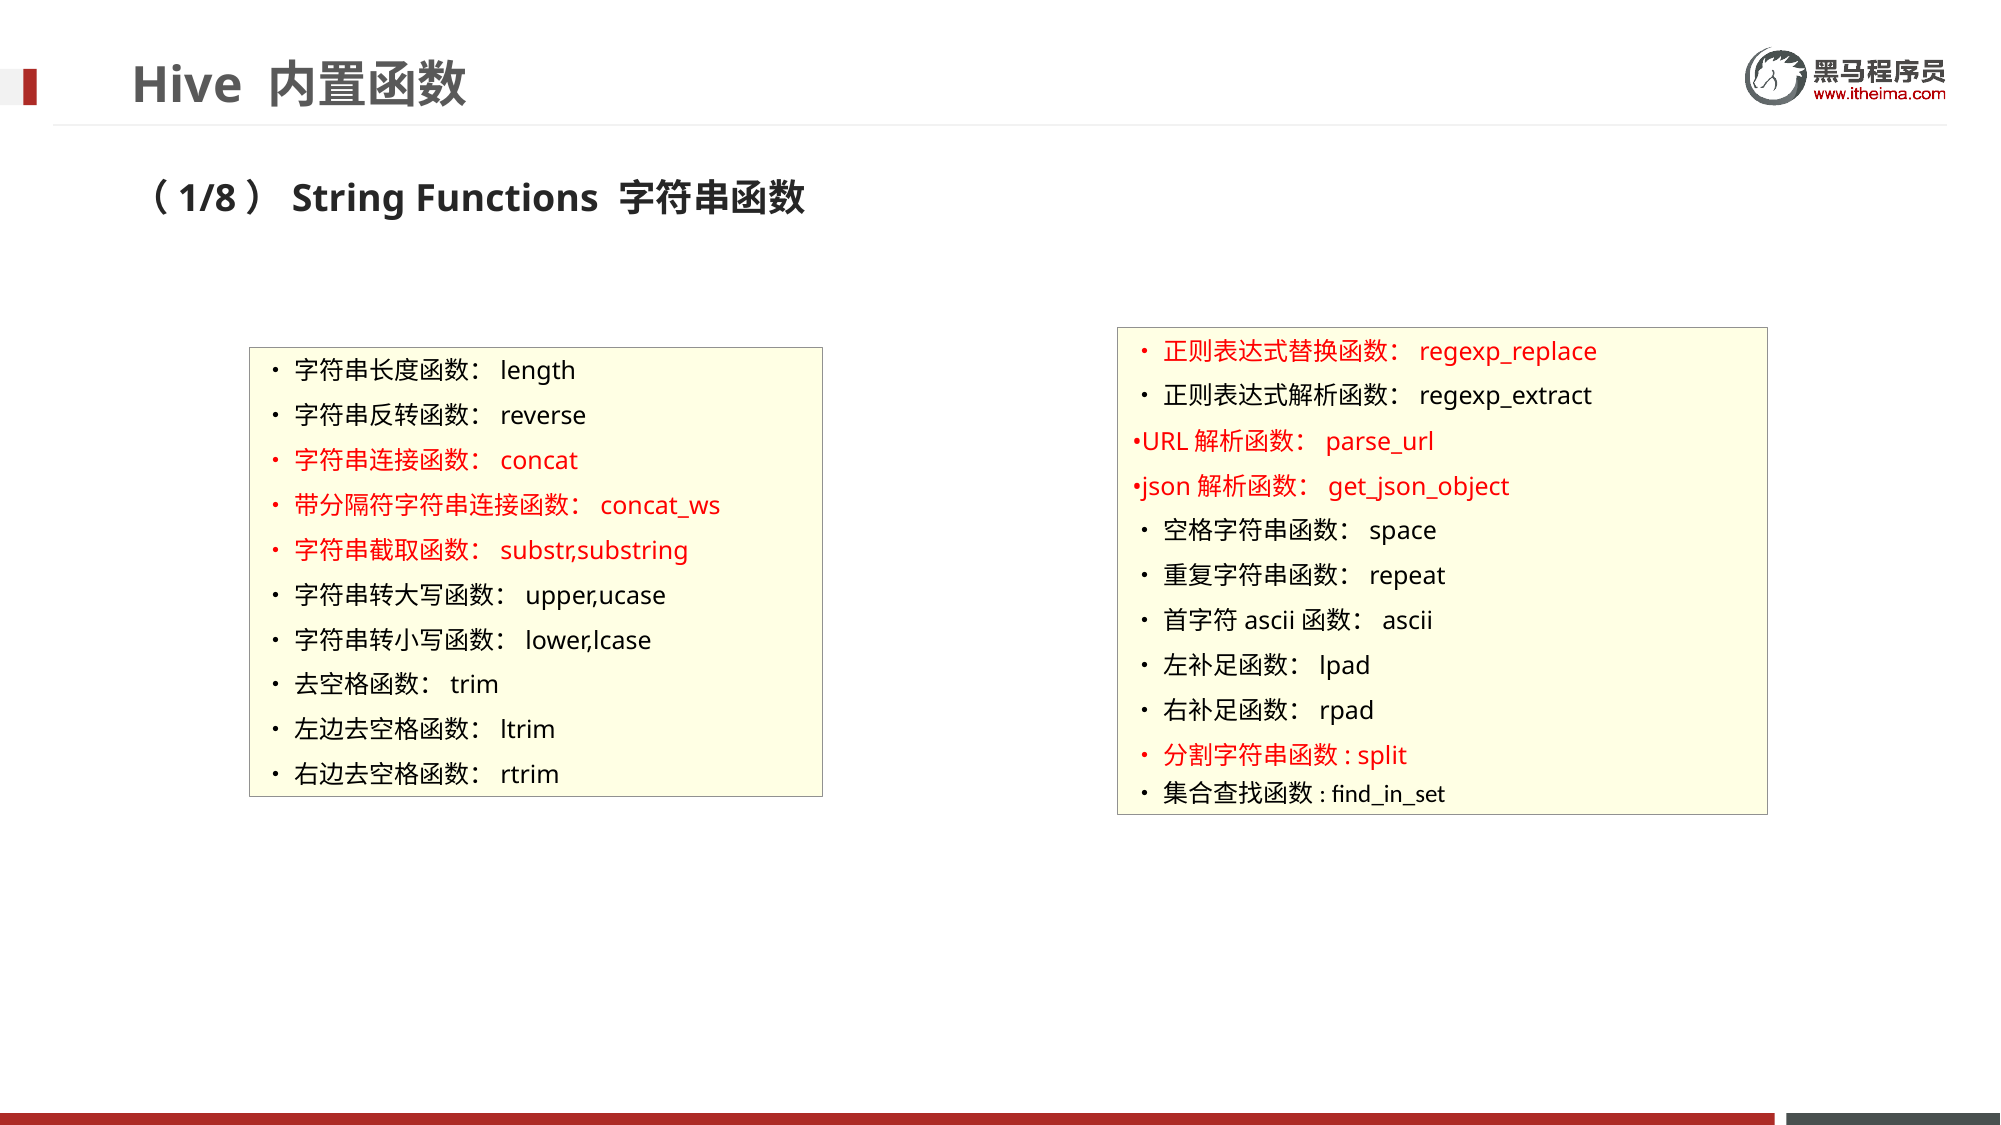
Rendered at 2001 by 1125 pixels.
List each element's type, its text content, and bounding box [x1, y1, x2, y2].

list （1/8）String Functions 字符串函数 [116, 154, 1880, 239]
text_box •正则表达式替换函数：regexp_replace •正则表达式解析函数：regexp_extract •URL解析函数：parse_url •json解析函数：get_json_object •空格字符串函数：space •重复字符串函数：repeat •首字符ascii函数：ascii •左补足函数：lpad •右补足函数：rpad •分割字符串函数: split •集合查找函数: find_in_set [1117, 327, 1768, 815]
picture [1744, 46, 1946, 106]
text_box •字符串长度函数：length •字符串反转函数：reverse •字符串连接函数：concat •带分隔符字符串连接函数：concat_ws •字符串截取函数：substr,substring •字符串转大写函数：upper,ucase •字符串转小写函数：lower,lcase •去空格函数：trim •左边去空格函数：ltrim •右边去空格函数：rtrim [248, 347, 823, 797]
title Hive 内置函数 [116, 40, 1556, 125]
